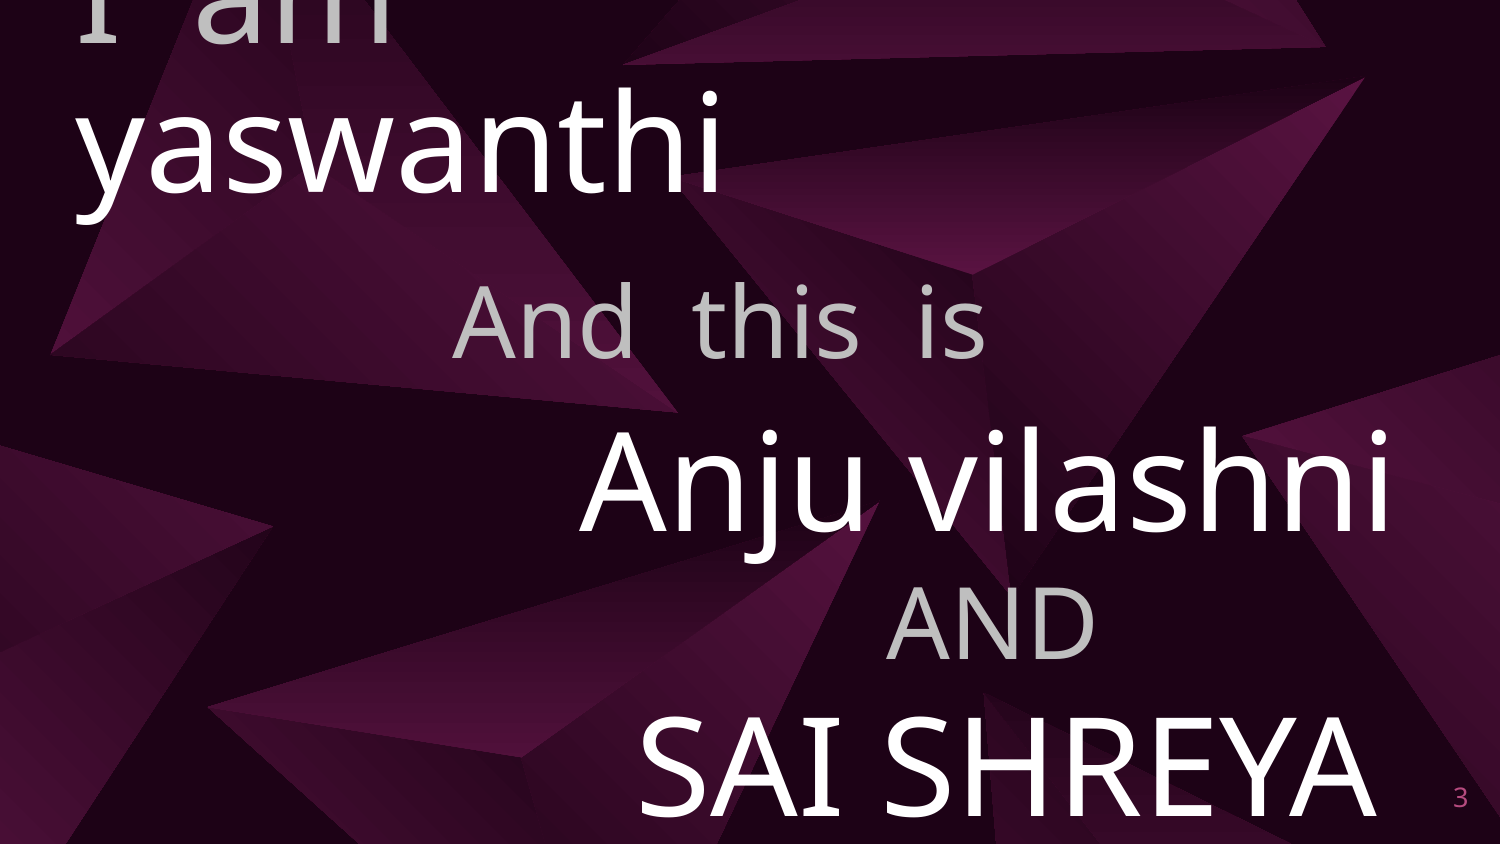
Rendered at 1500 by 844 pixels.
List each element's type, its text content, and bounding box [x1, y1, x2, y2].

text_box Anju vilashni AND SAI SHREYA KUMAR [500, 387, 1500, 844]
text_box And this is [437, 250, 1163, 386]
title I am yaswanthi [75, 0, 850, 222]
